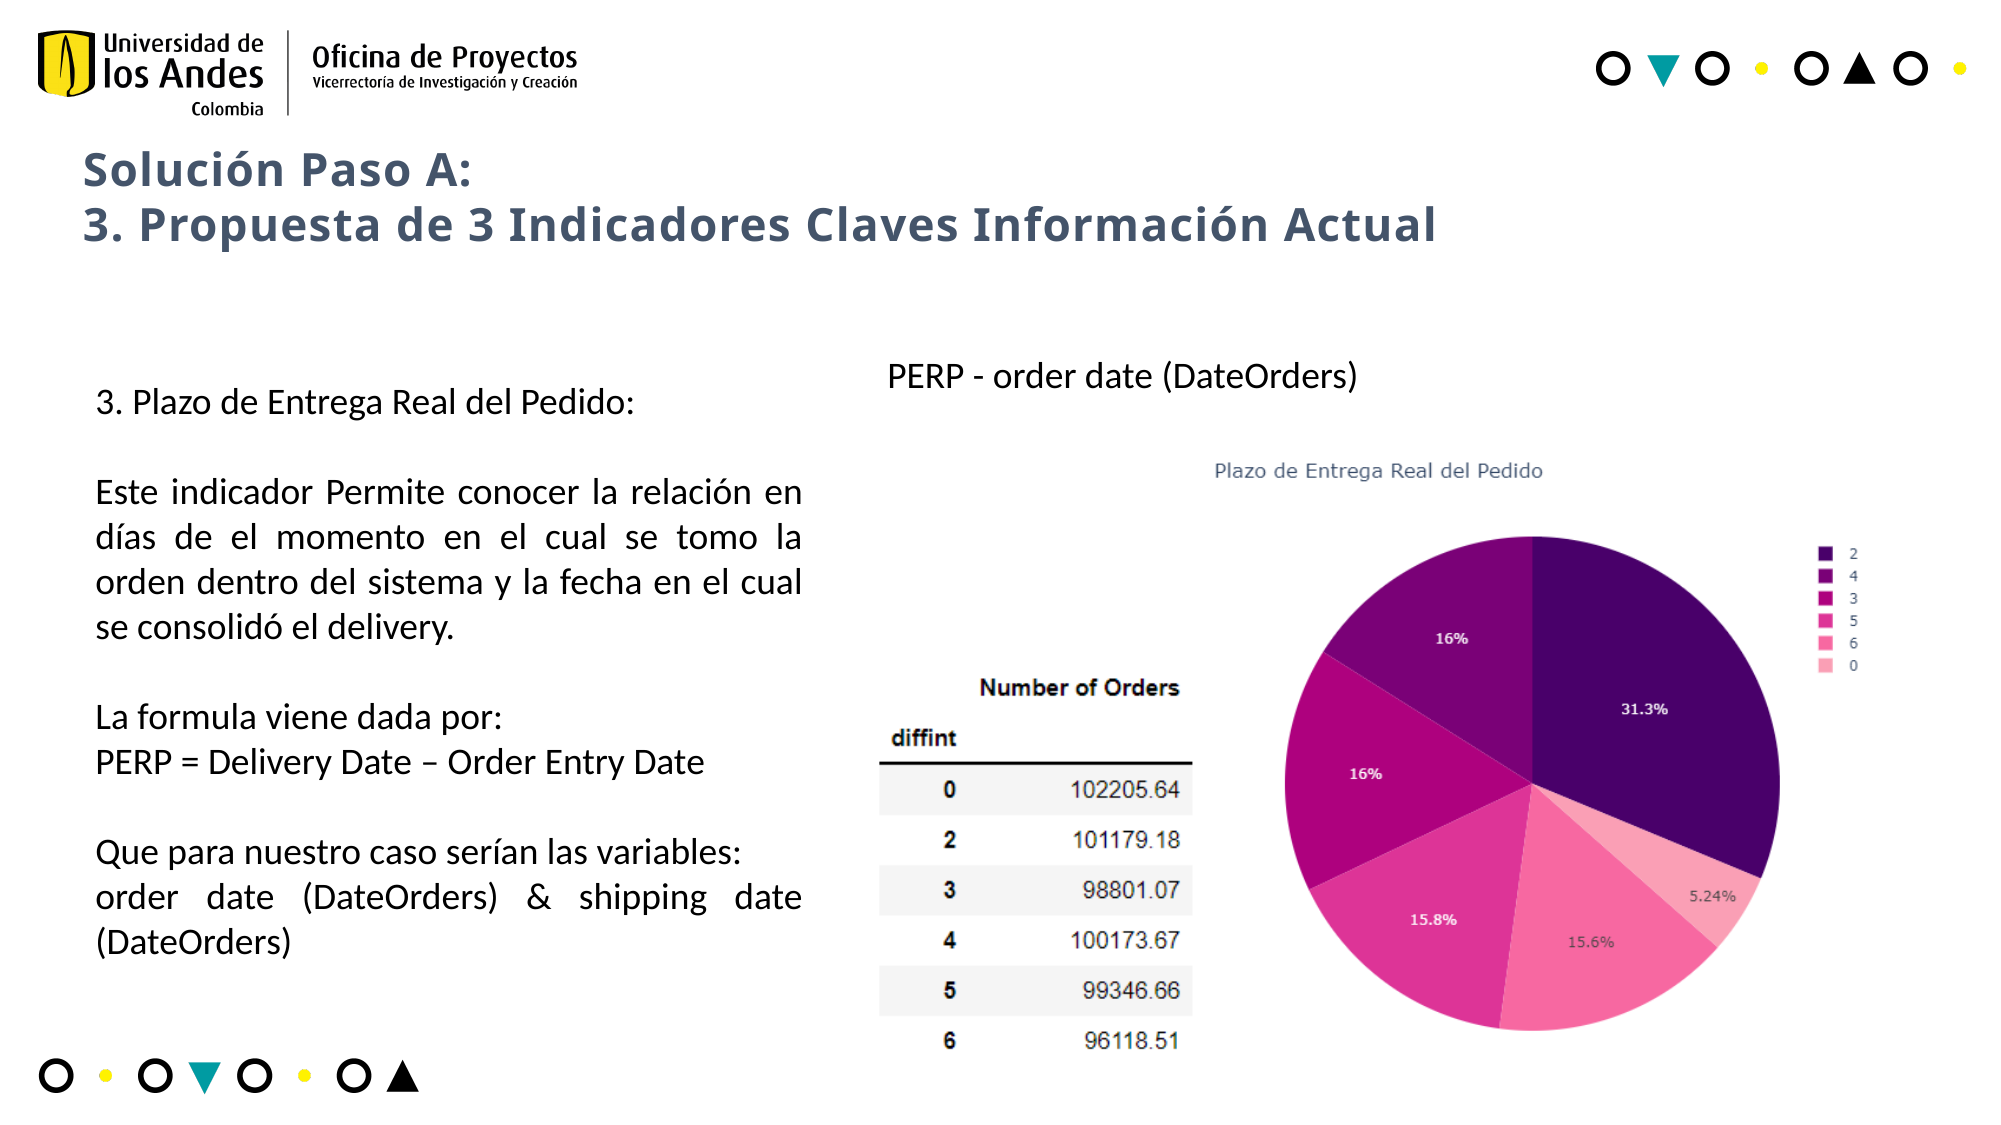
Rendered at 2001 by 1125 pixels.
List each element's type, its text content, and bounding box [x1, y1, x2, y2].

picture [878, 418, 1887, 1125]
picture [10, 1029, 488, 1125]
picture [1530, 11, 1981, 129]
text_box 3. Plazo de Entrega Real del Pedido: Este indicador Permite conocer la relación en días de el momento en el cual se tomo la orden dentro del sistema y la fecha en el cual se consolidó el delivery. La formula viene dada por: PERP = Delivery Date – Order Entry Date Que para nuestro caso serían las variables: order date (DateOrders) & shipping date (DateOrders) [80, 369, 819, 969]
title Solución Paso A: 3. Propuesta de 3 Indicadores Claves Información Actual [80, 138, 1900, 329]
picture [24, 4, 591, 141]
